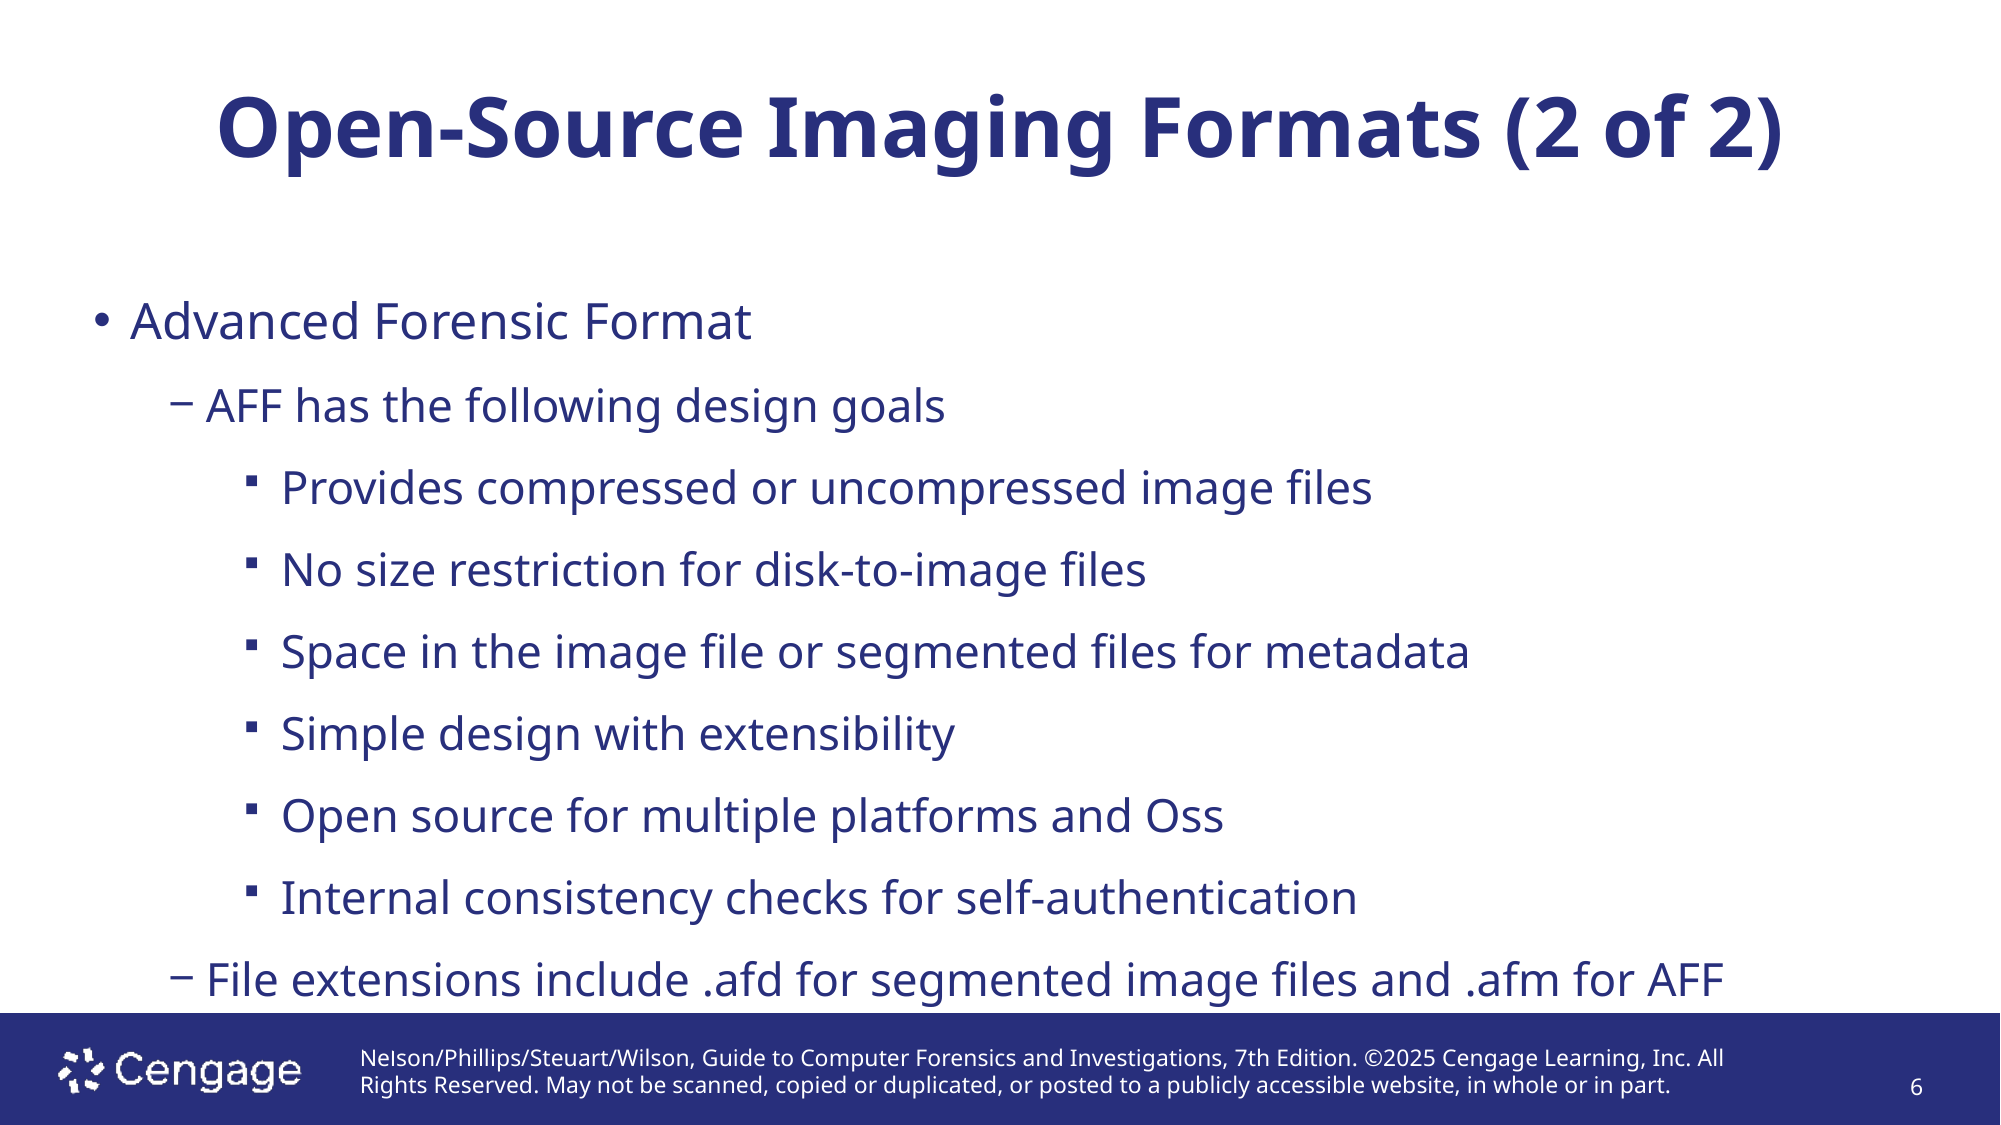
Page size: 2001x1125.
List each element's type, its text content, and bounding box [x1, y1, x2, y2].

title Open-Source Imaging Formats (2 of 2) [78, 77, 1923, 278]
list Advanced Forensic Format AFF has the following design goals Provides compressed or uncompressed image files No size restriction for disk-to-image files Space in the image file or segmented files for metadata Simple design with extensibility Open source for multiple platforms and Oss Internal consistency checks for self-authentication File extensions include .afd for segmented image files and .afm for AFF metadata [78, 281, 1923, 996]
picture [30, 1020, 329, 1122]
